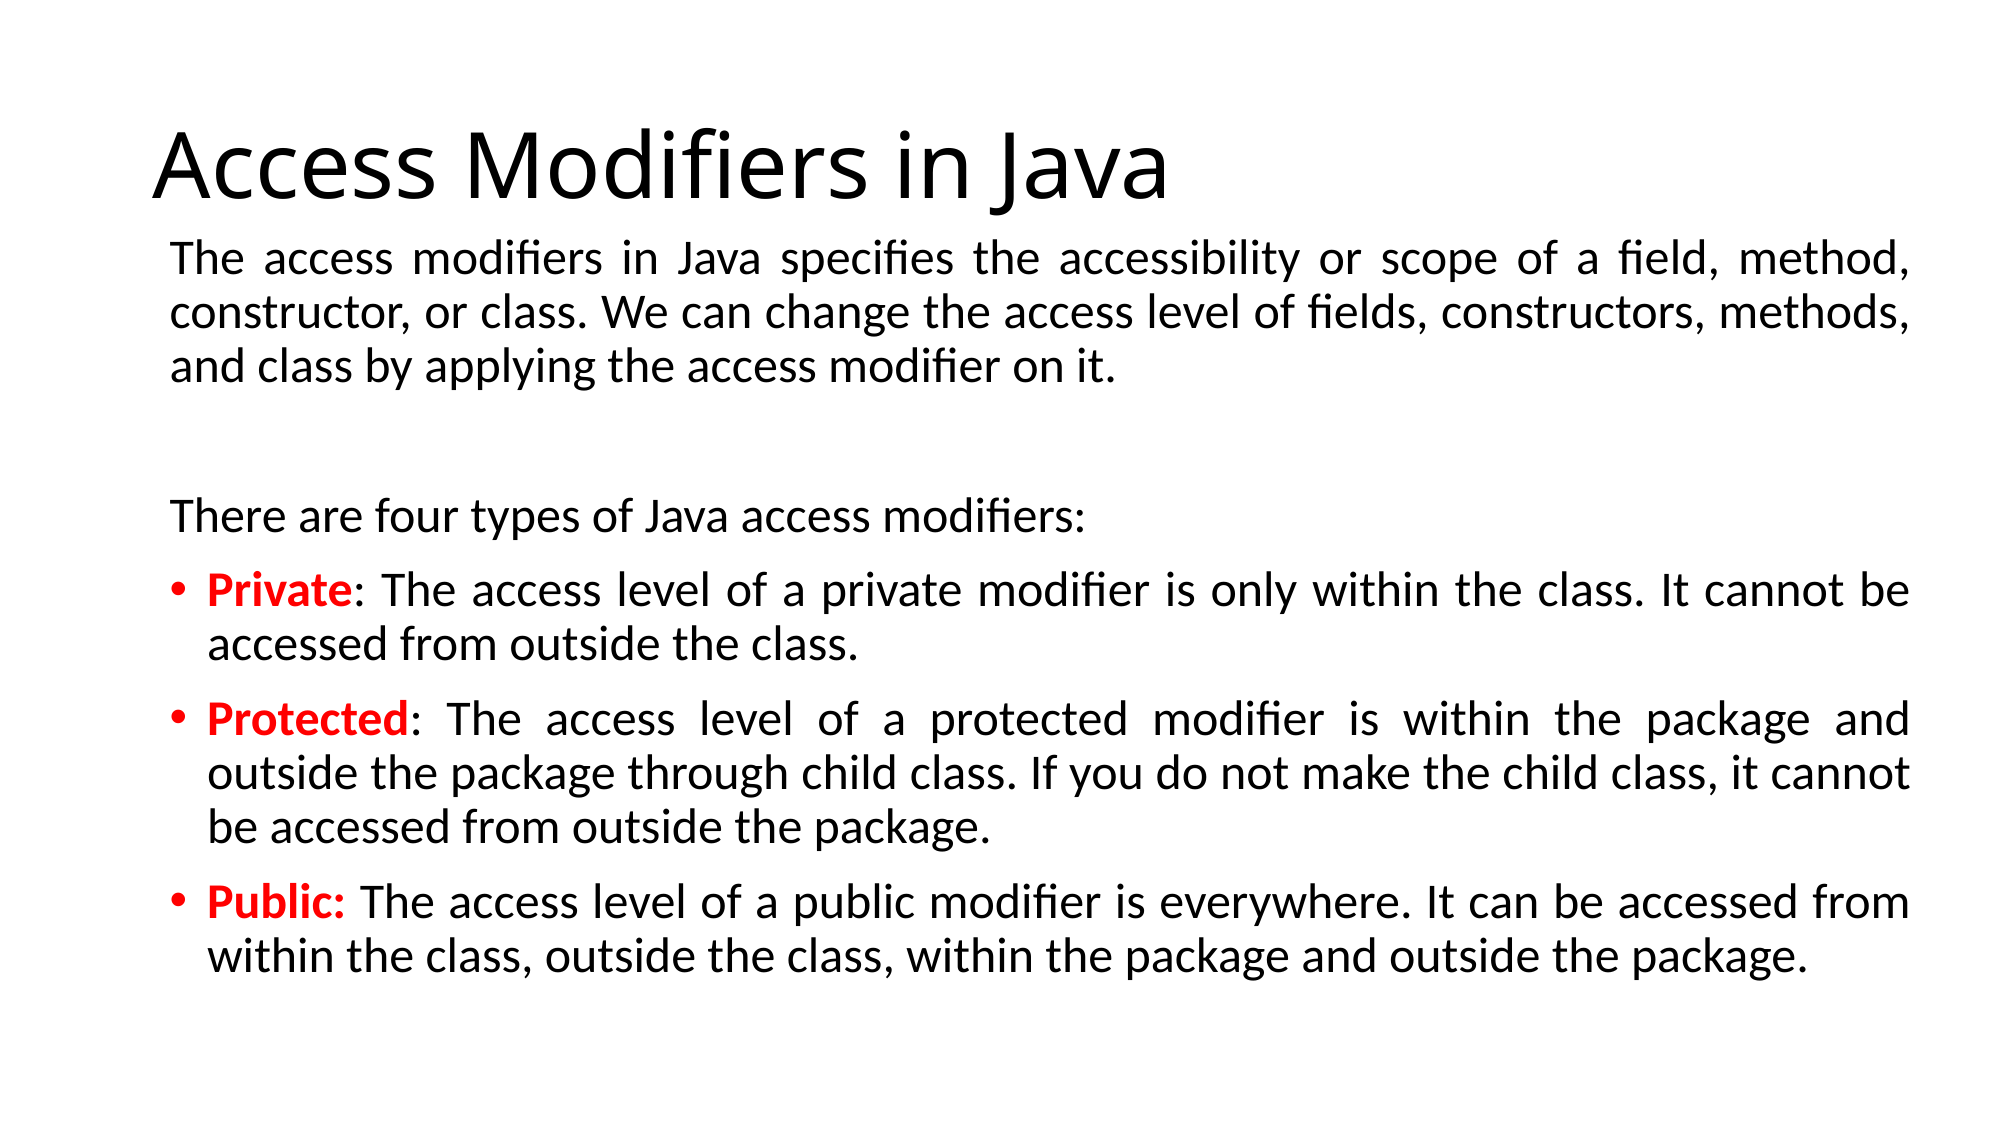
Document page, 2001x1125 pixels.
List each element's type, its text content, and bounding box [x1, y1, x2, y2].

title Access Modifiers in Java [137, 59, 1863, 278]
list The access modifiers in Java specifies the accessibility or scope of a field, method, constructor, or class. We can change the access level of fields, constructors, methods, and class by applying the access modifier on it. There are four types of Java access modifiers: Private: The access level of a private modifier is only within the class. It cannot be accessed from outside the class. Protected: The access level of a protected modifier is within the package and outside the package through child class. If you do not make the child class, it cannot be accessed from outside the package. Public: The access level of a public modifier is everywhere. It can be accessed from within the class, outside the class, within the package and outside the package. [154, 223, 1927, 1097]
